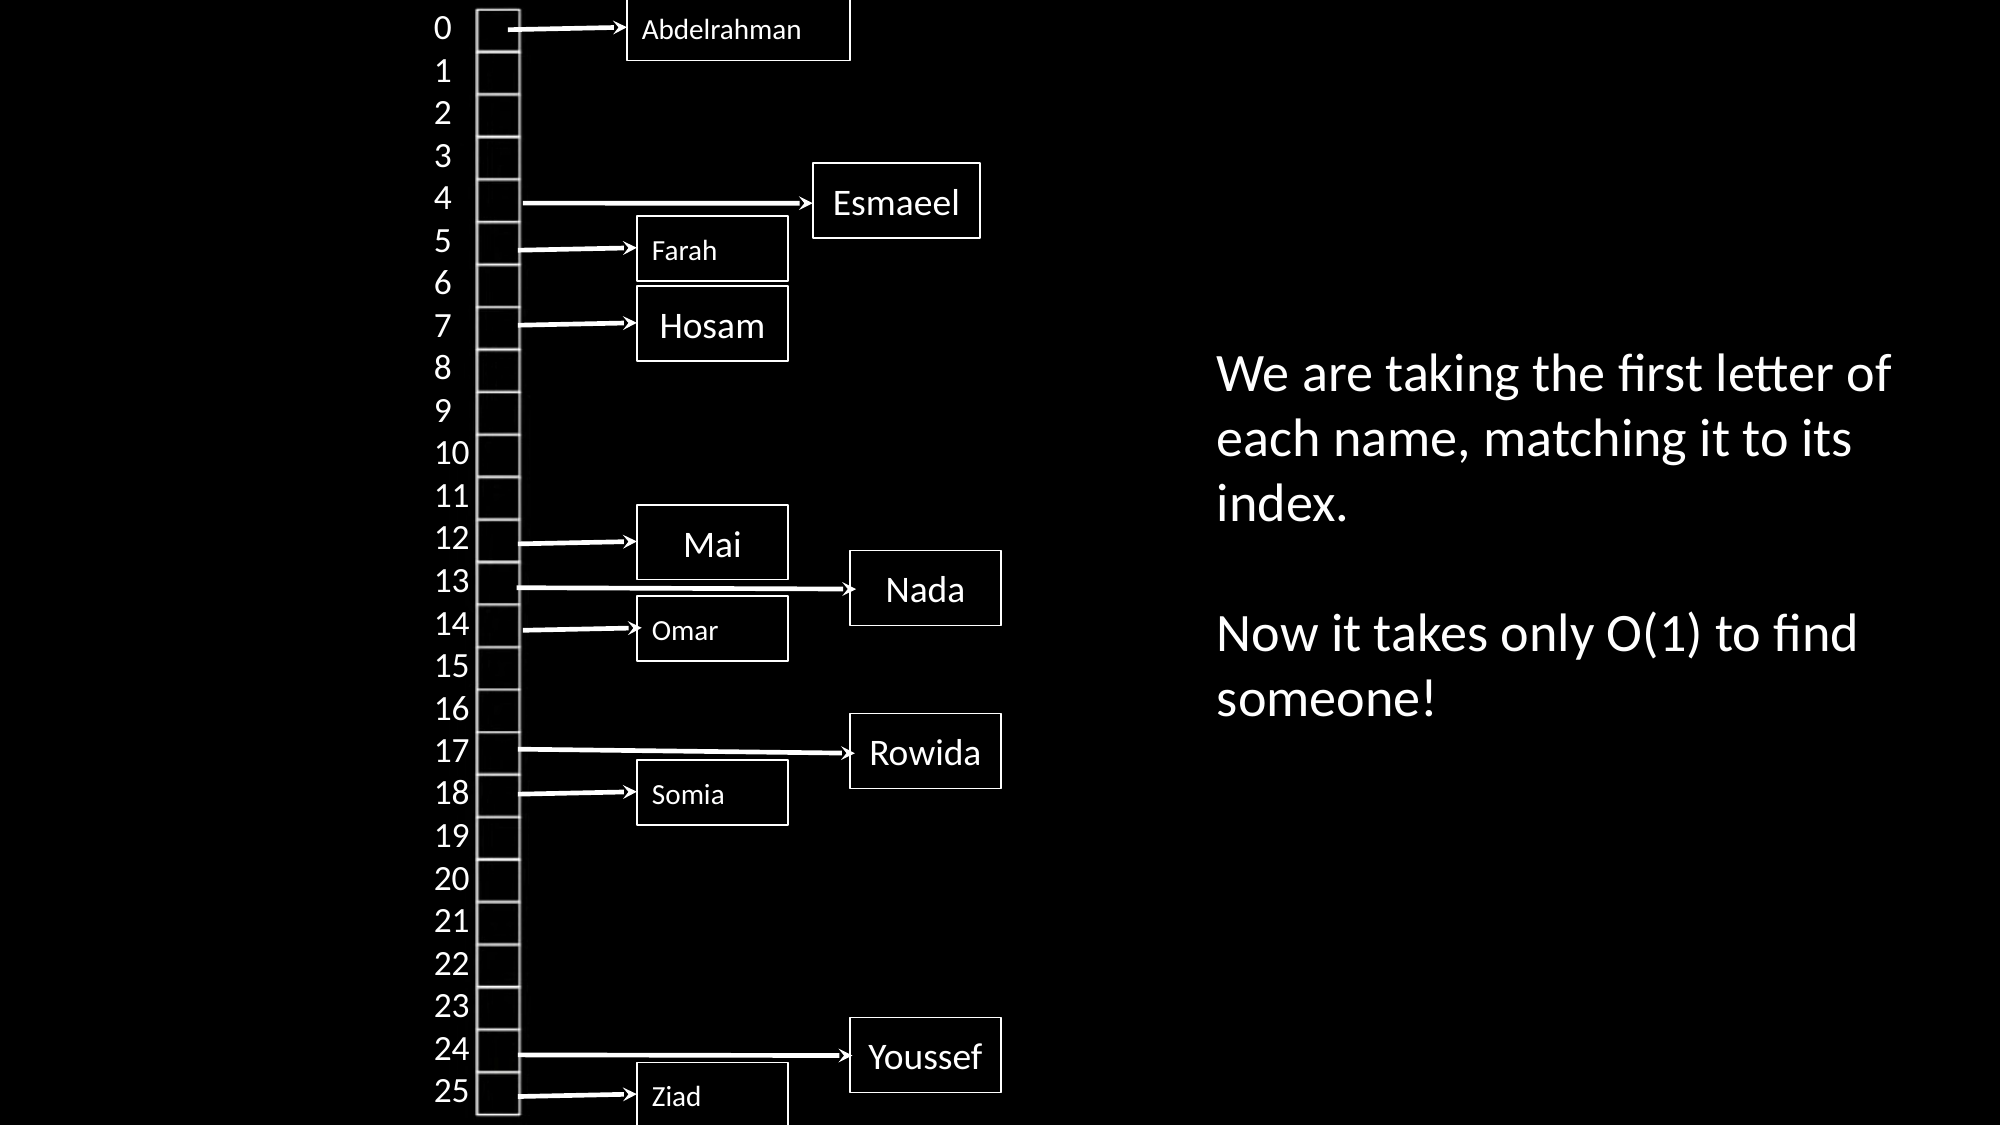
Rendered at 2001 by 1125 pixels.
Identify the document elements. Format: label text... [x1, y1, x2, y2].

text_box Youssef [849, 1017, 1002, 1093]
text_box Hosam [636, 286, 788, 362]
text_box We are taking the first letter of each name, matching it to its index. Now it takes only O(1) to find someone! [1201, 322, 1985, 808]
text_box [517, 791, 637, 795]
text_box Nada [849, 550, 1002, 626]
text_box Omar [636, 599, 788, 662]
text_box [517, 748, 856, 754]
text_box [517, 1093, 637, 1097]
text_box Mai [636, 504, 788, 580]
text_box Esmaeel [812, 162, 980, 238]
text_box Ziad [636, 1064, 788, 1125]
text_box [517, 541, 637, 545]
picture [397, 0, 595, 1125]
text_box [522, 627, 642, 631]
text_box Farah [636, 216, 788, 281]
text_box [517, 322, 637, 326]
text_box Rowida [849, 713, 1002, 789]
text_box Somia [636, 762, 788, 825]
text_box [507, 26, 628, 30]
text_box Abdelrahman [626, 0, 850, 61]
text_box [517, 247, 637, 251]
